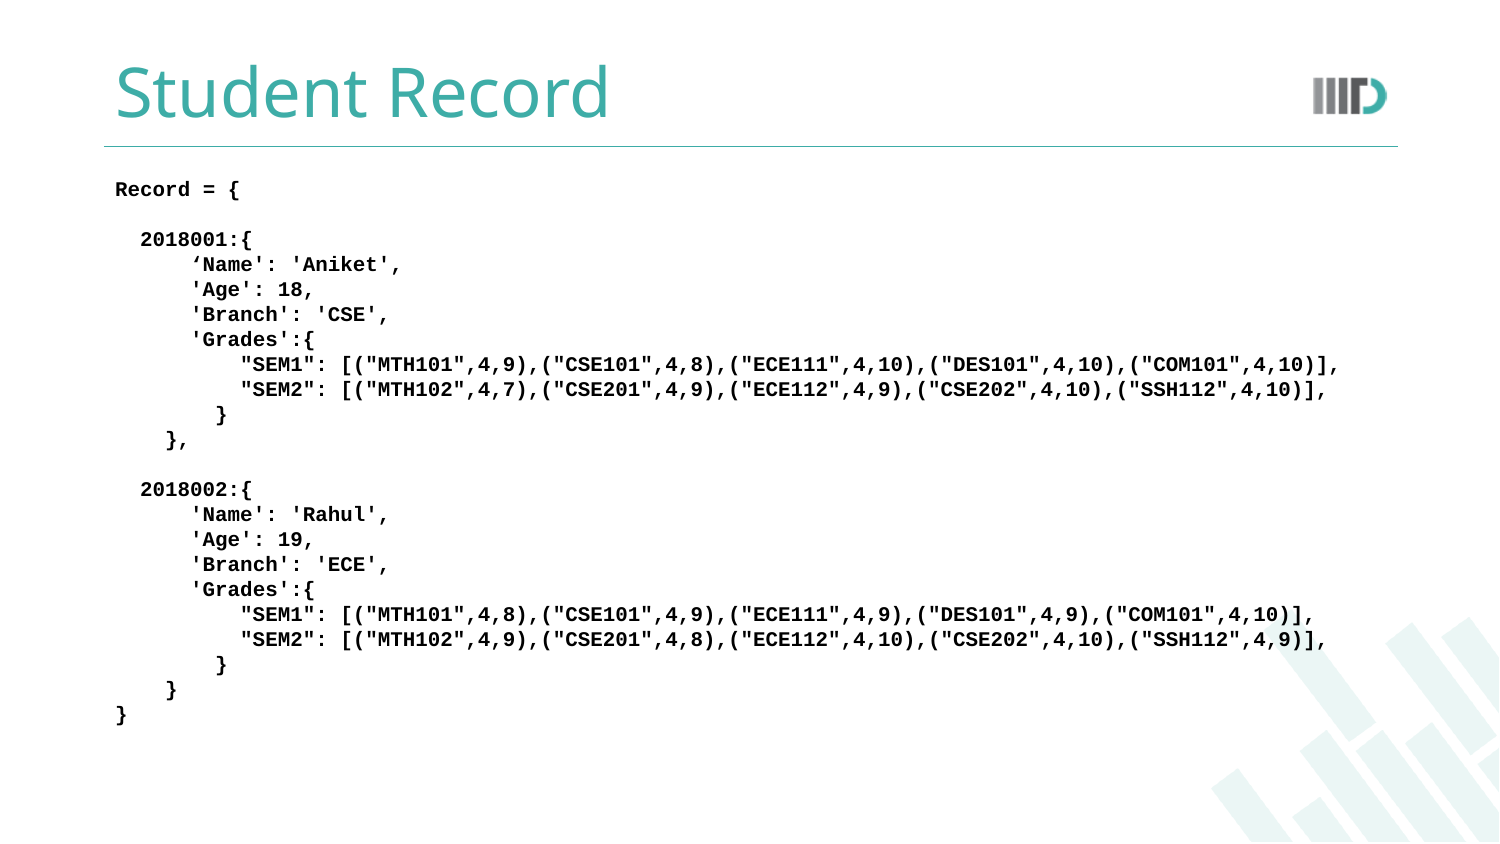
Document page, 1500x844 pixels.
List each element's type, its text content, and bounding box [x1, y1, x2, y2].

list Record = { 2018001:{ ‘Name': 'Aniket', 'Age': 18, 'Branch': 'CSE', 'Grades':{ "SEM1": [("MTH101",4,9),("CSE101",4,8),("ECE111",4,10),("DES101",4,10),("COM101",4,10)], "SEM2": [("MTH102",4,7),("CSE201",4,9),("ECE112",4,9),("CSE202",4,10),("SSH112",4,10)], } }, 2018002:{ 'Name': 'Rahul', 'Age': 19, 'Branch': 'ECE', 'Grades':{ "SEM1": [("MTH101",4,8),("CSE101",4,9),("ECE111",4,9),("DES101",4,9),("COM101",4,10)], "SEM2": [("MTH102",4,9),("CSE201",4,8),("ECE112",4,10),("CSE202",4,10),("SSH112",4,9)], } } } [103, 169, 1398, 731]
picture [1192, 589, 1500, 844]
picture [1299, 68, 1398, 124]
title Student Record [103, 45, 1267, 147]
